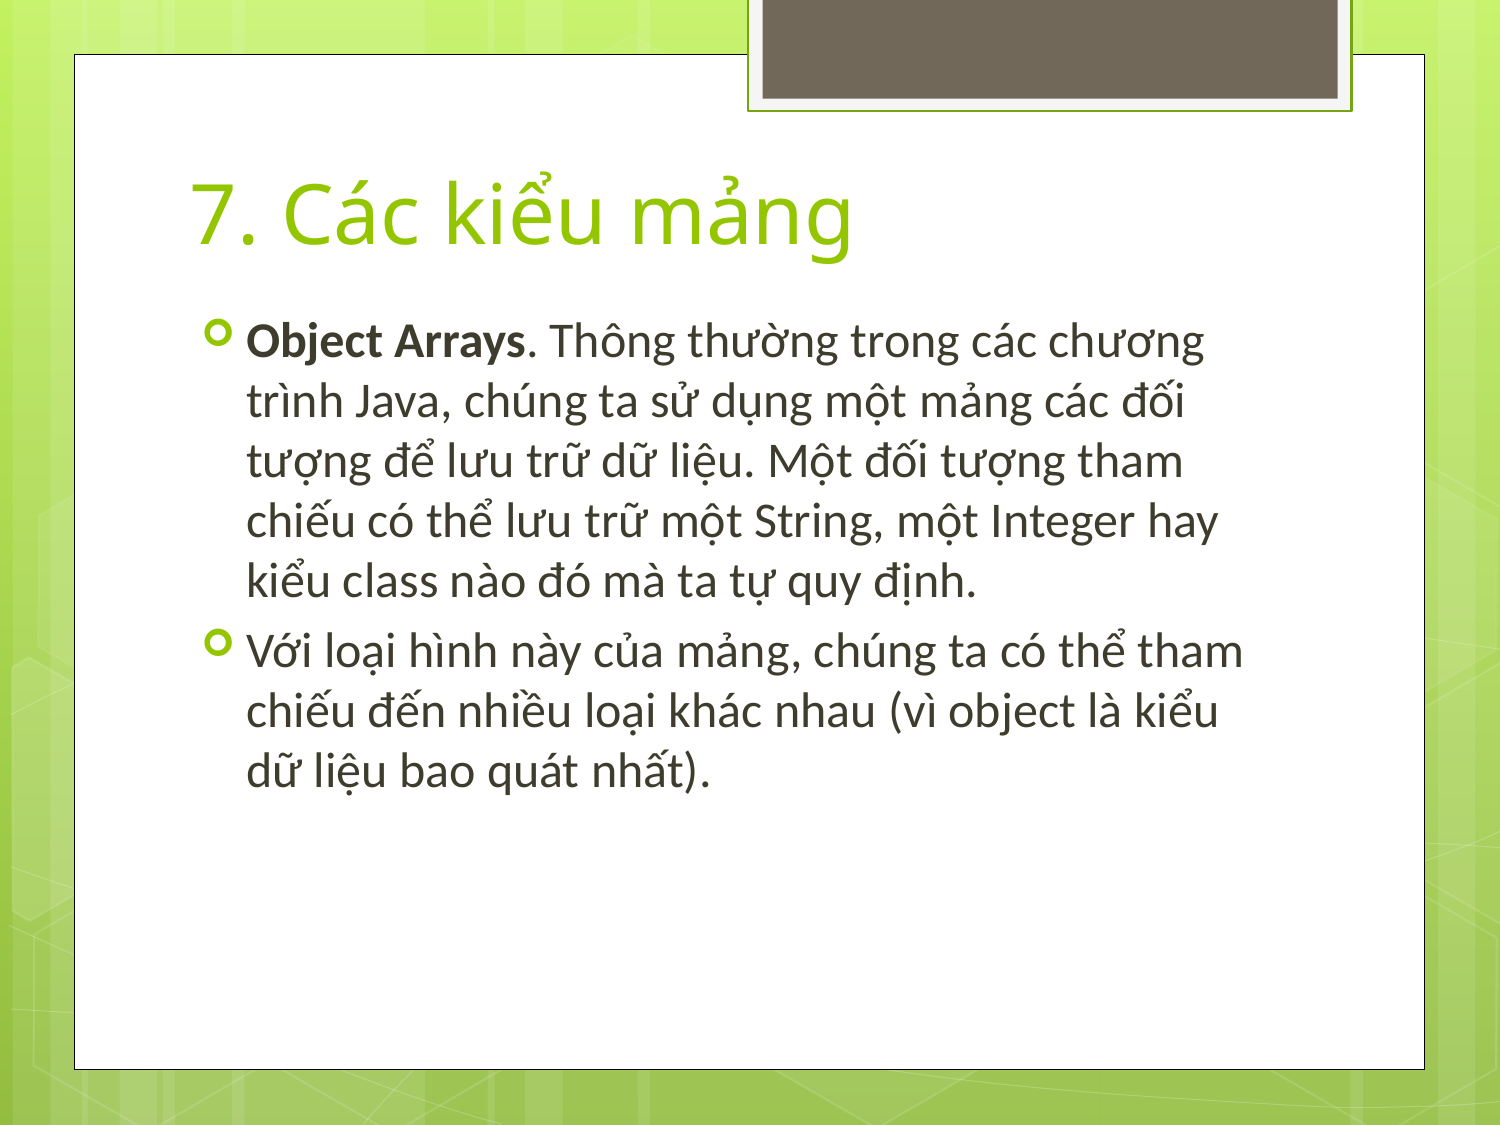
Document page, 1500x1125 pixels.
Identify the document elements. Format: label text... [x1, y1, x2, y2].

title 7. Các kiểu mảng [174, 137, 1328, 269]
list Object Arrays. Thông thường trong các chương trình Java, chúng ta sử dụng một mảng các đối tượng để lưu trữ dữ liệu. Một đối tượng tham chiếu có thể lưu trữ một String, một Integer hay kiểu class nào đó mà ta tự quy định. Với loại hình này của mảng, chúng ta có thể tham chiếu đến nhiều loại khác nhau (vì object là kiểu dữ liệu bao quát nhất). [174, 299, 1287, 876]
